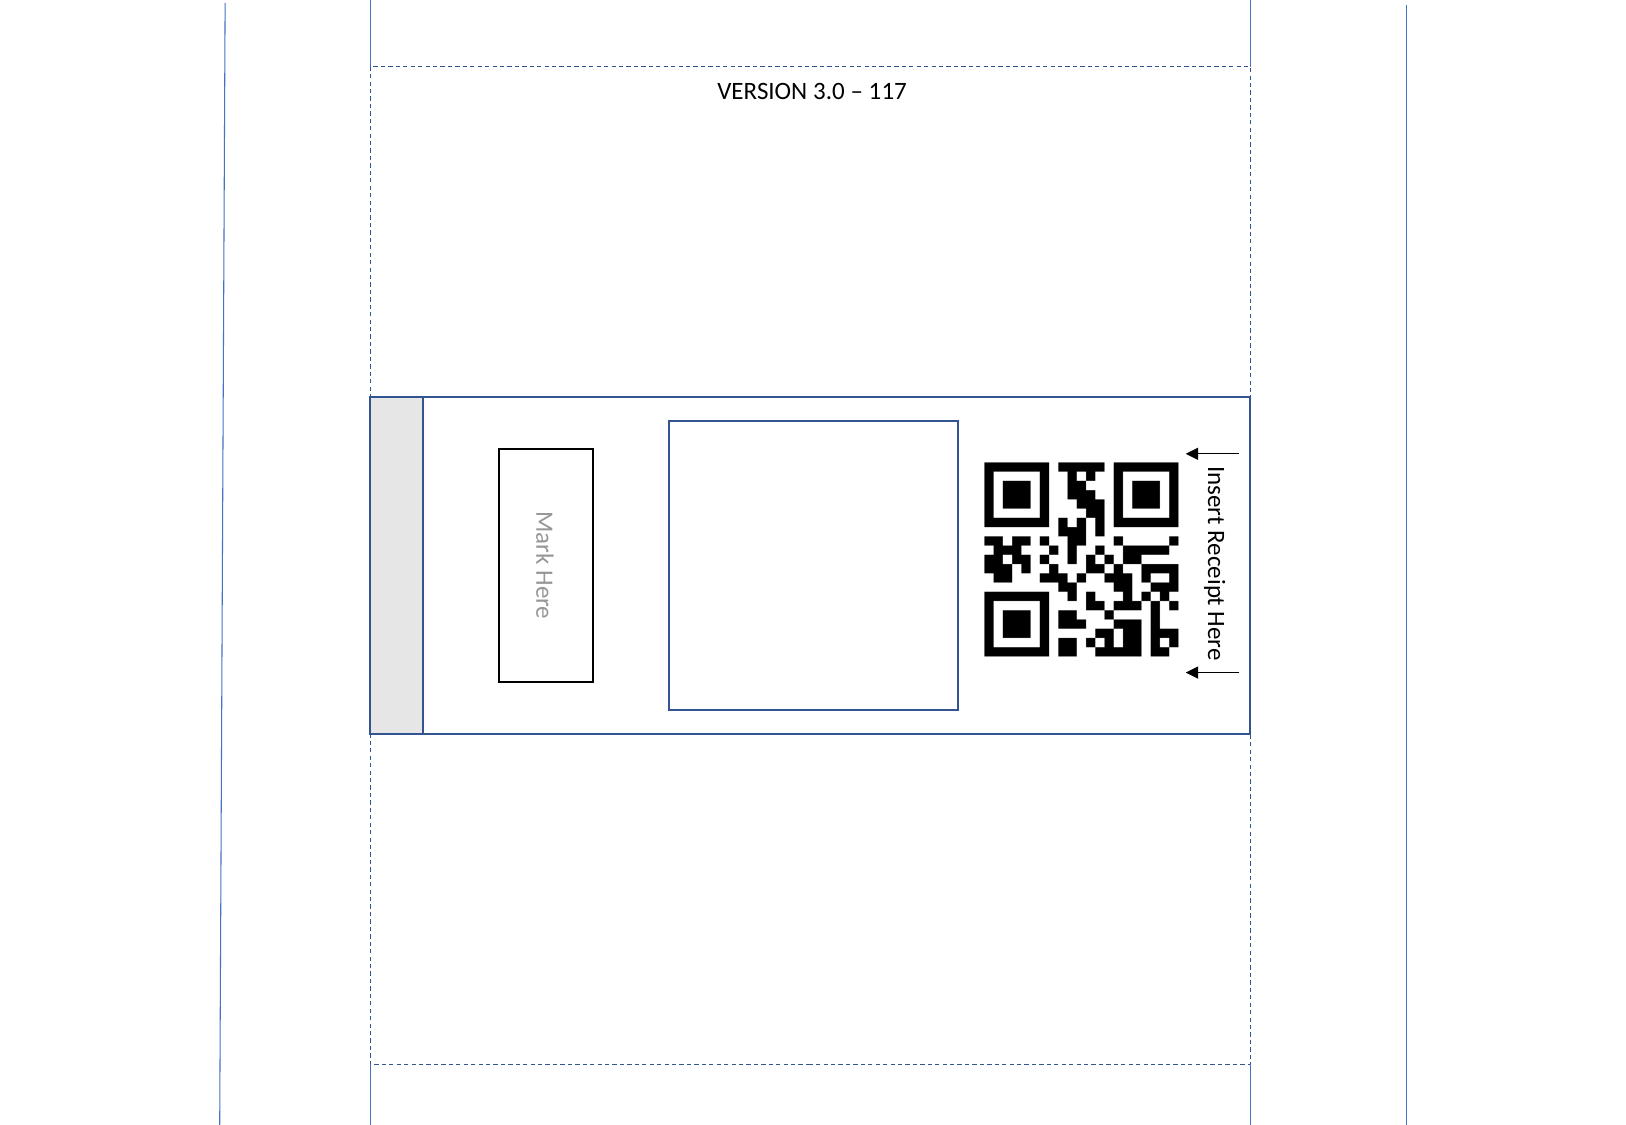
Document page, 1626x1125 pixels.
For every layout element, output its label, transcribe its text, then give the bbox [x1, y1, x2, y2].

text_box [668, 420, 959, 711]
picture [966, 444, 1197, 675]
text_box [424, 398, 1251, 733]
text_box [369, 732, 1251, 1065]
text_box VERSION 3.0 – 117 [702, 66, 923, 112]
text_box [369, 398, 424, 733]
text_box Mark Here [498, 448, 594, 683]
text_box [219, 2, 226, 1125]
text_box [369, 66, 1251, 398]
